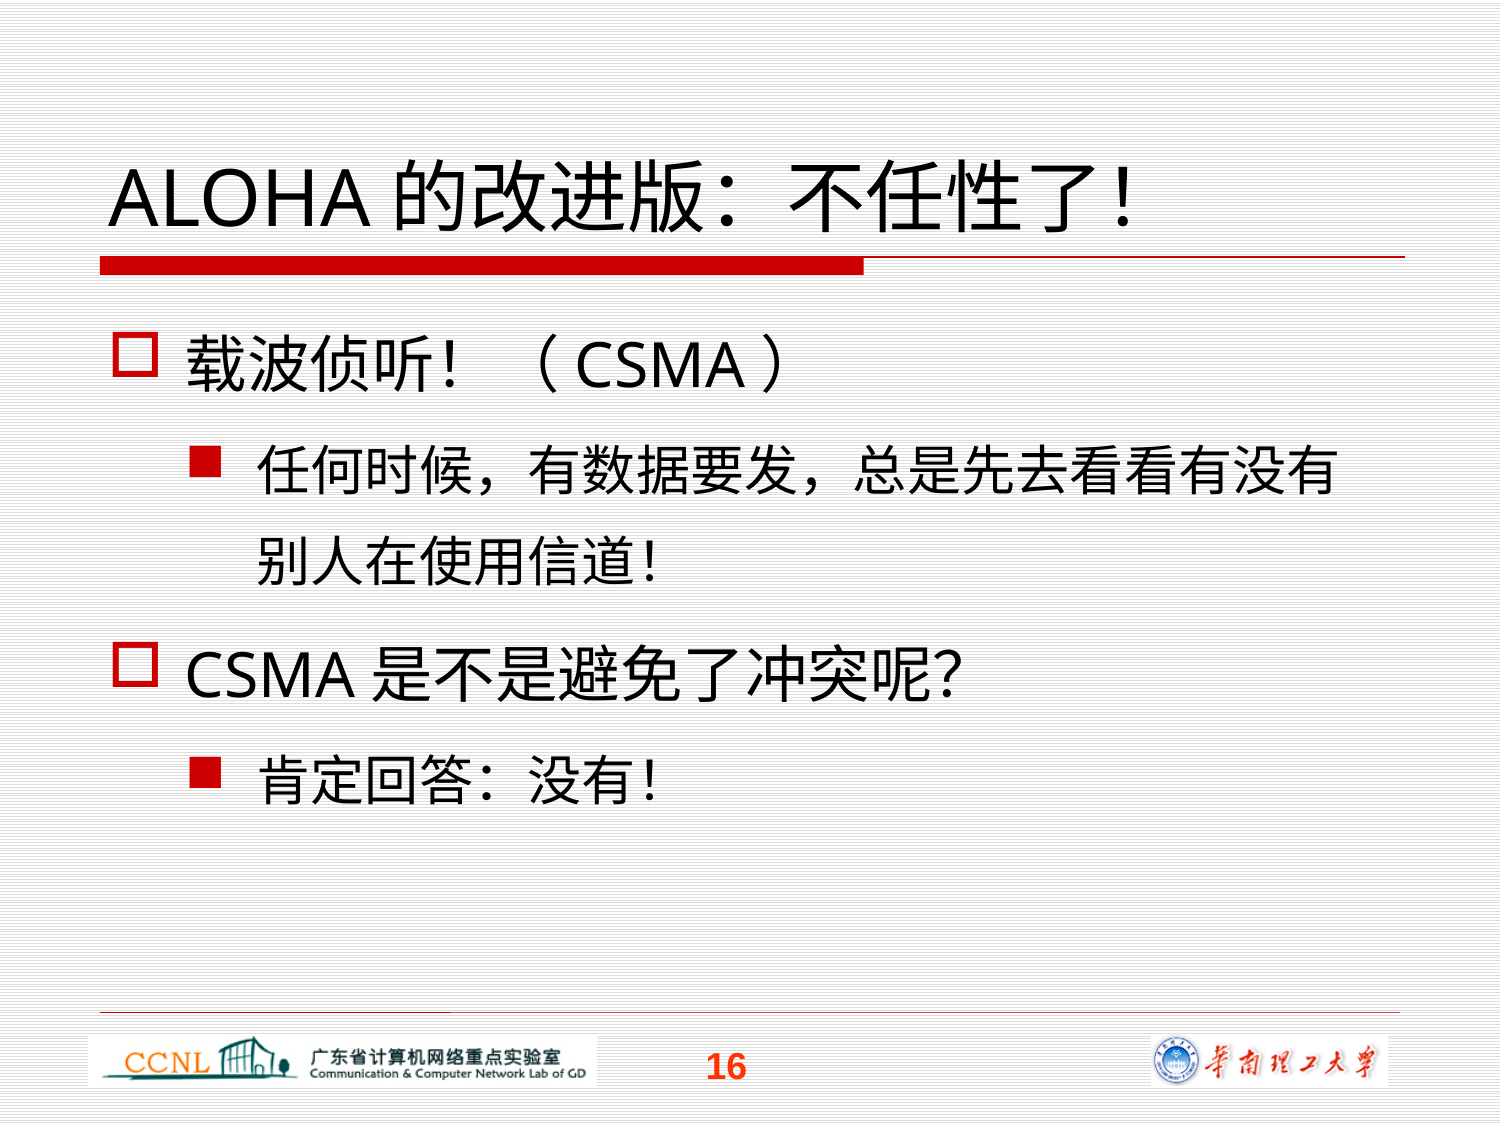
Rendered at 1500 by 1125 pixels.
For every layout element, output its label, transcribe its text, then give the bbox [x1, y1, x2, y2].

picture [1151, 1034, 1388, 1086]
title ALOHA的改进版：不任性了！ [93, 49, 1407, 250]
picture [88, 1034, 597, 1086]
list 载波侦听！（CSMA） 任何时候，有数据要发，总是先去看看有没有别人在使用信道！ CSMA是不是避免了冲突呢？ 肯定回答：没有！ [92, 287, 1406, 988]
